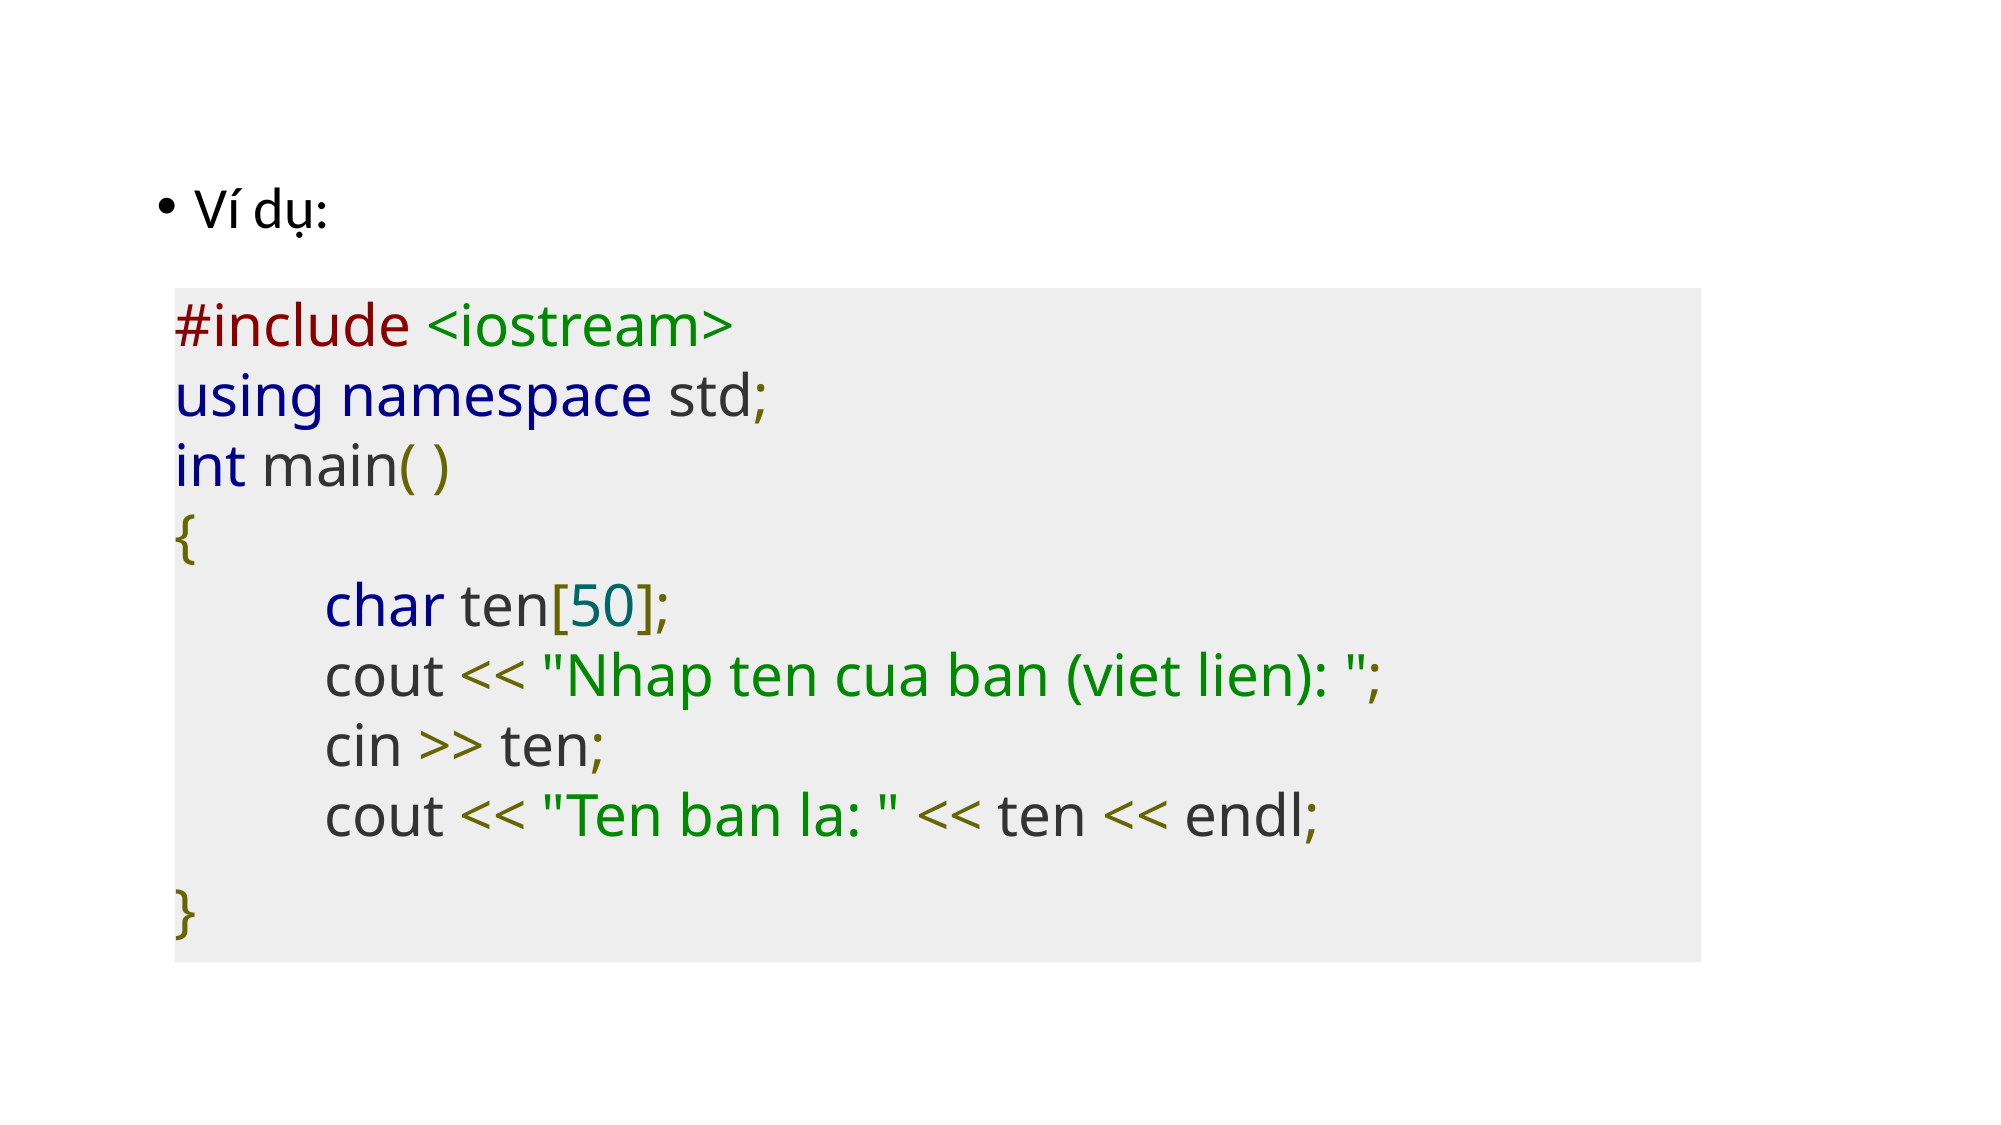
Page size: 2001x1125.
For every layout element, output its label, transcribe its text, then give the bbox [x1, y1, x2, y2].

list Ví dụ: [141, 170, 1867, 987]
text_box #include <iostream> using namespace std; int main( ) { char ten[50]; cout << "Nhap ten cua ban (viet lien): "; cin >> ten; cout << "Ten ban la: " << ten << endl; } [174, 288, 1702, 963]
